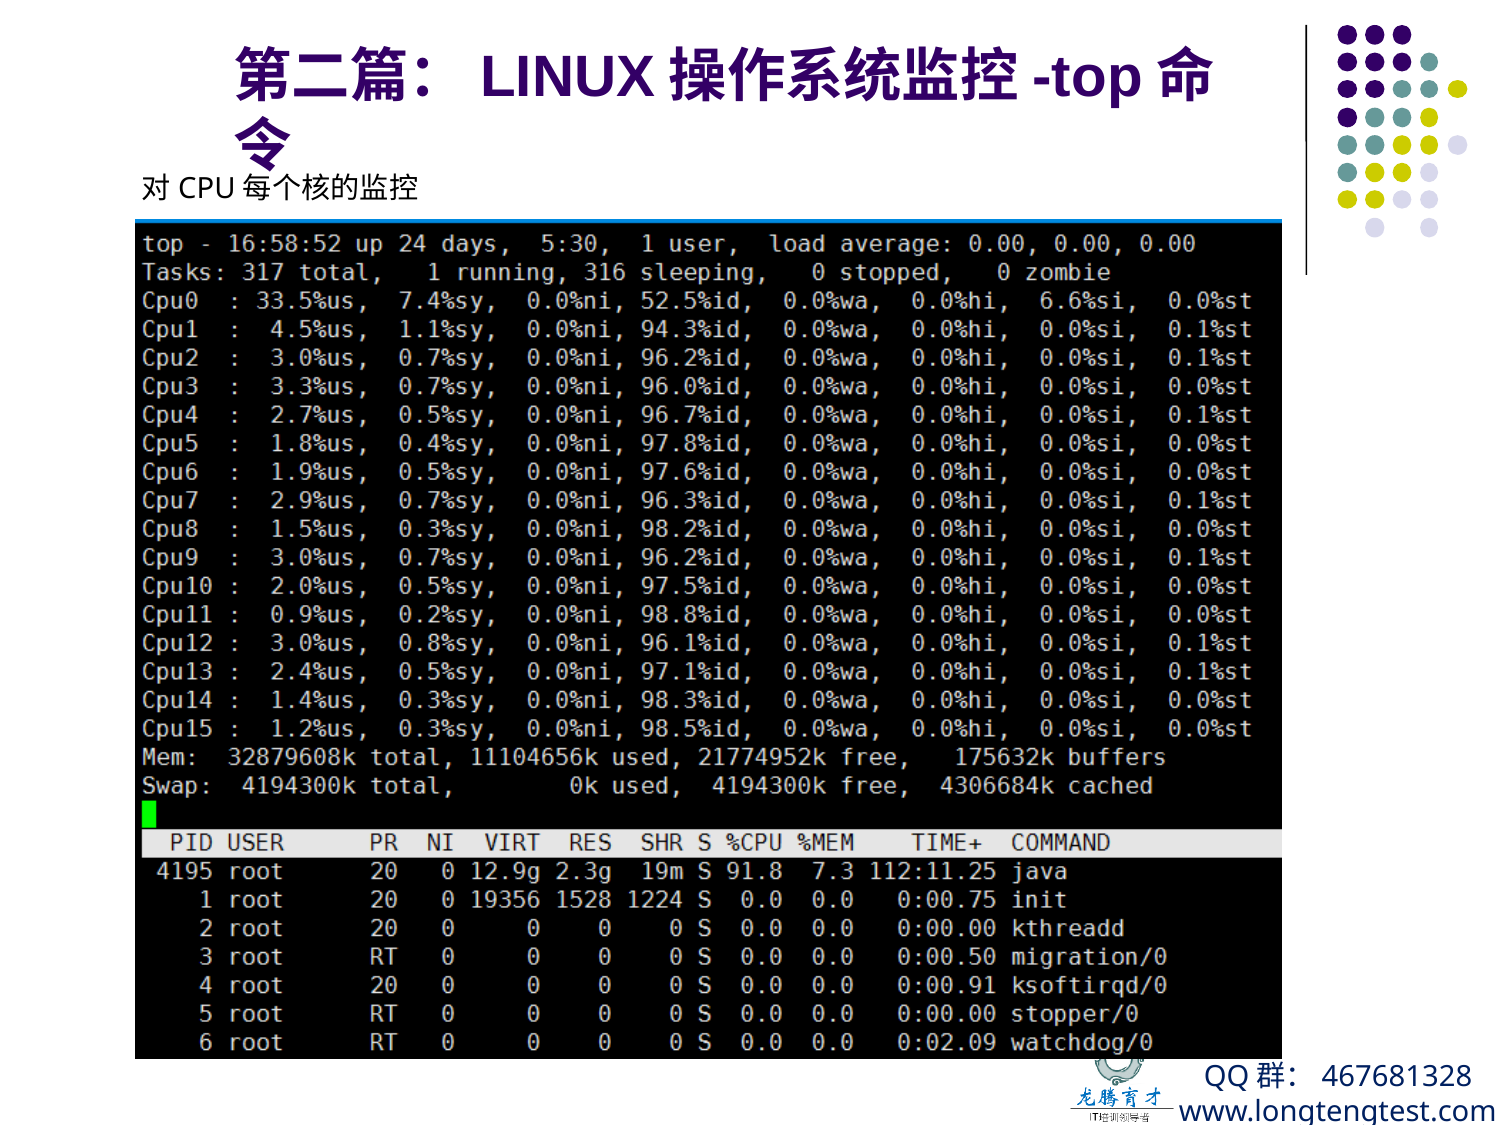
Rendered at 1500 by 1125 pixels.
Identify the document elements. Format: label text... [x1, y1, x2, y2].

text_box 对CPU每个核的监控 [113, 162, 1284, 462]
picture [135, 219, 1282, 1125]
title 第二篇：LINUX操作系统监控-top命令 [218, 30, 1282, 162]
